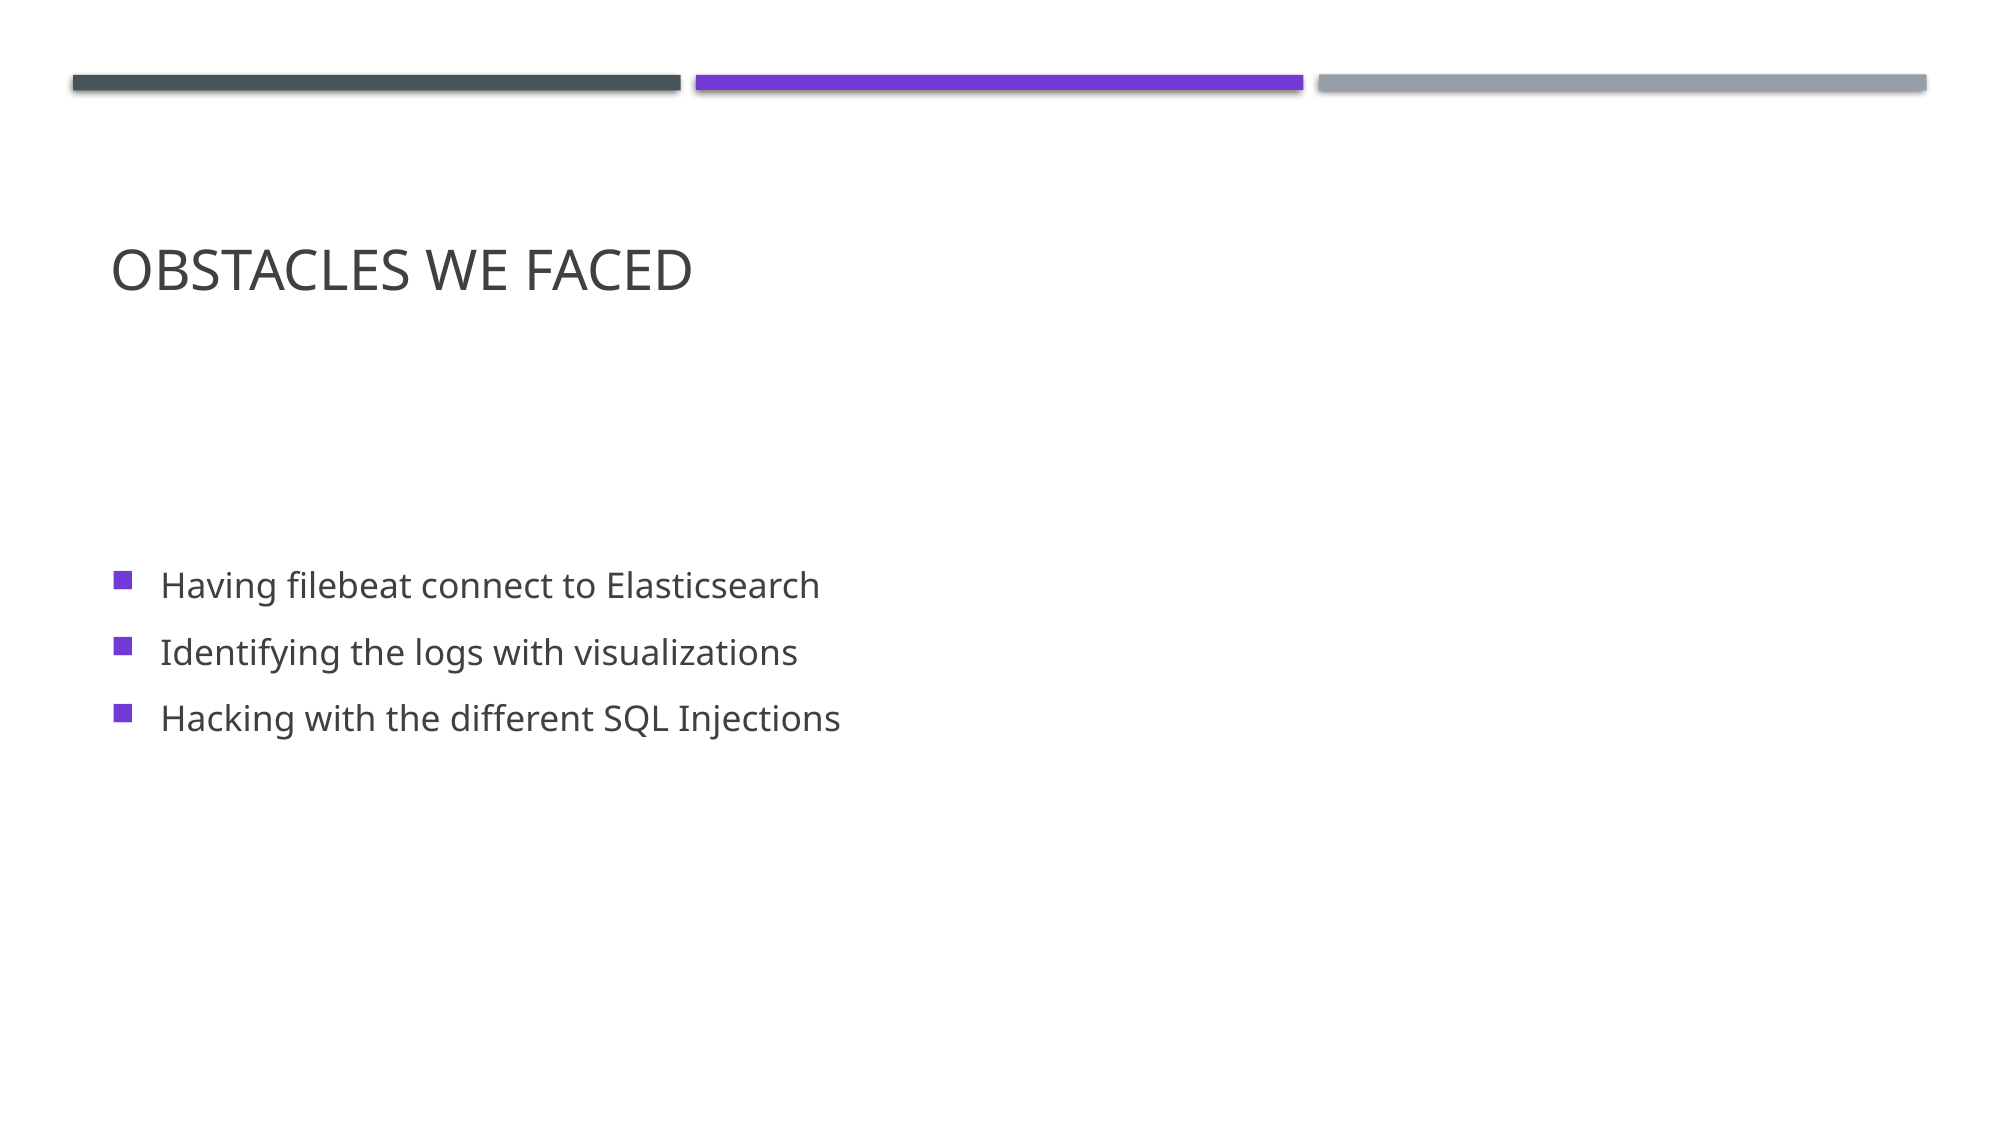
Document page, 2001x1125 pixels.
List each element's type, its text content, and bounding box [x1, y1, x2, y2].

list Having filebeat connect to Elasticsearch Identifying the logs with visualizations Hacking with the different SQL Injections [95, 383, 1905, 981]
title Obstacles we faced [95, 115, 1905, 311]
